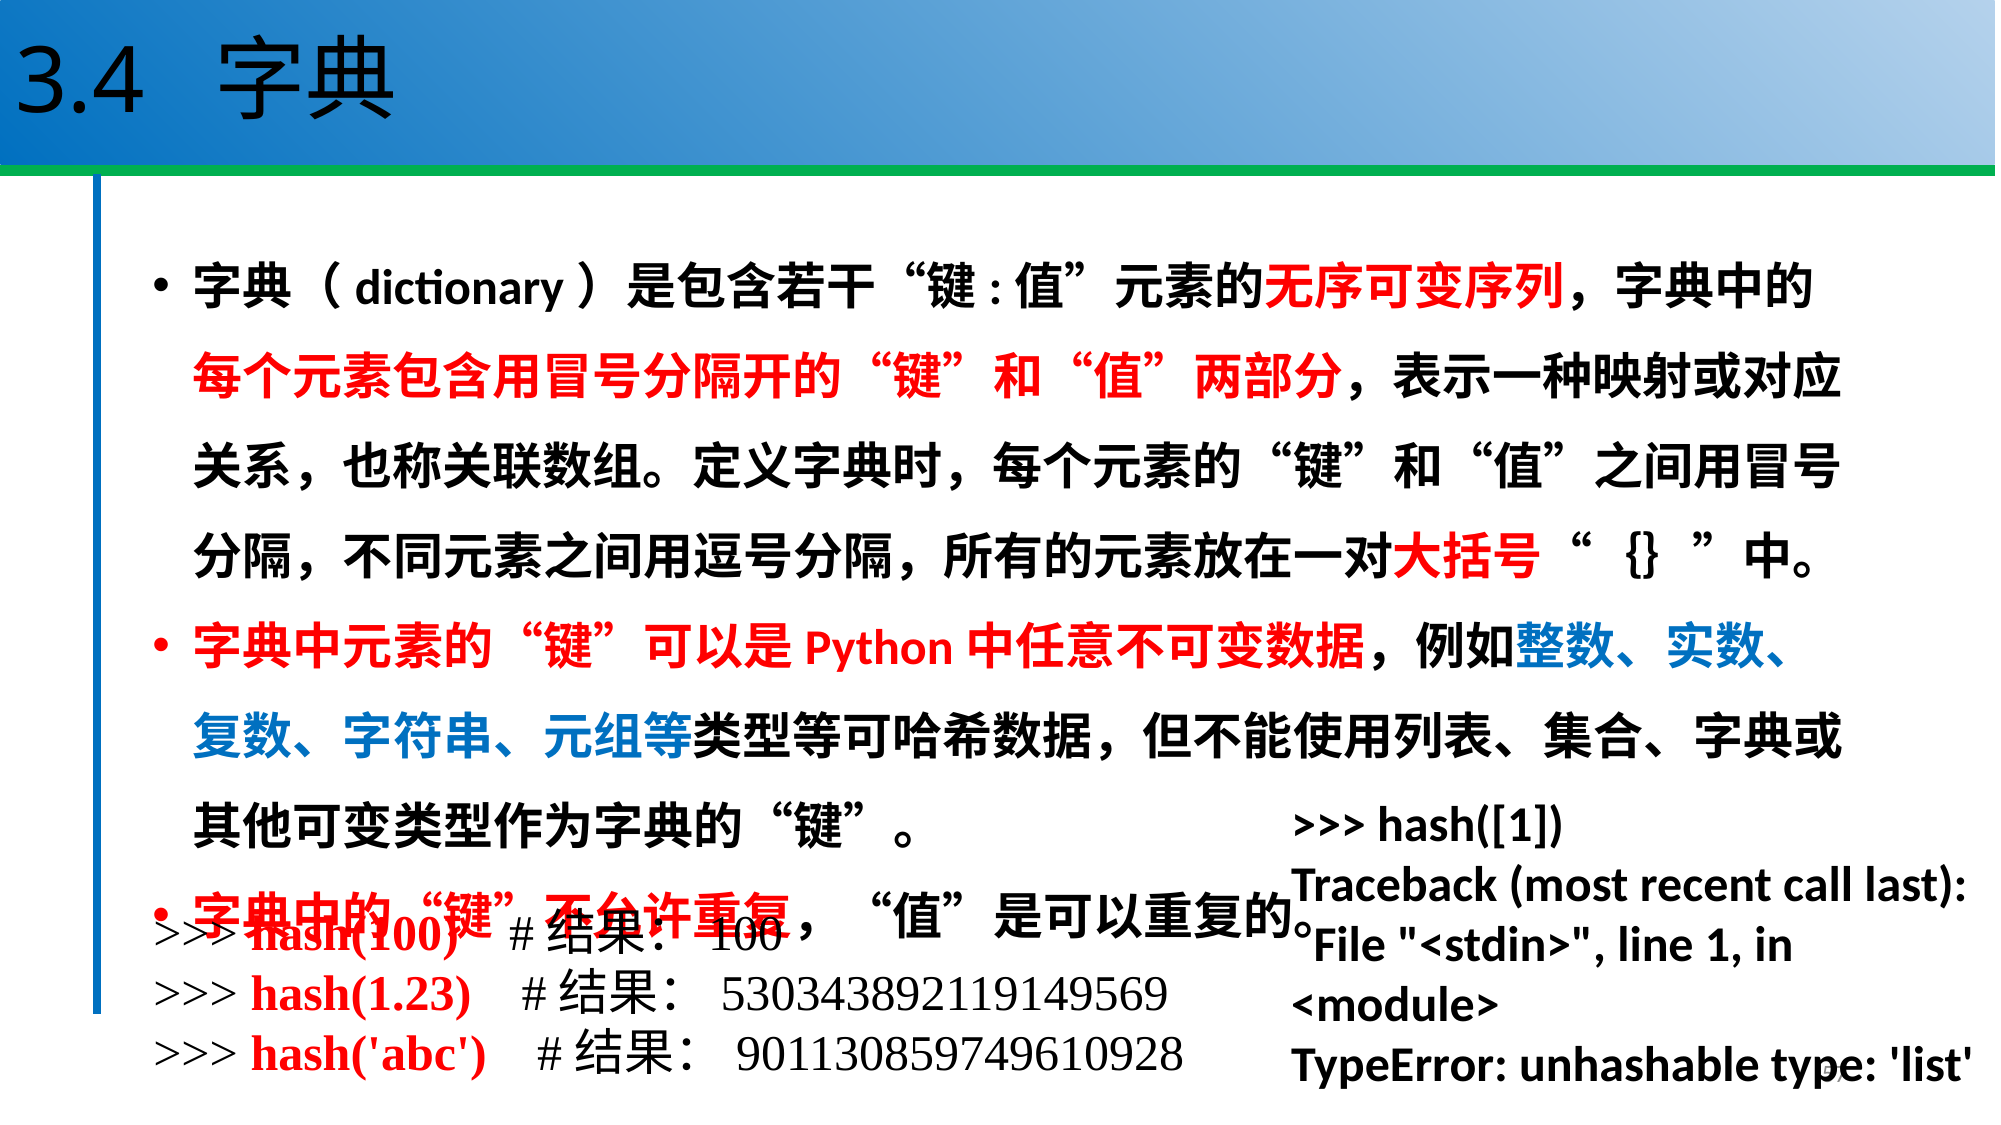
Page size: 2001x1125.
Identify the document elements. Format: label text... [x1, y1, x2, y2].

text_box >>> hash(100) #结果：100 >>> hash(1.23) #结果：530343892119149569 >>> hash('abc') #结果：901130859749610928 [72, 893, 1276, 1089]
text_box >>> hash([1]) Traceback (most recent call last): File "<stdin>", line 1, in <module> TypeError: unhashable type: 'list' [1276, 784, 1995, 1100]
title 3.4 字典 [0, 0, 1995, 165]
list 字典（dictionary）是包含若干“键:值”元素的无序可变序列，字典中的每个元素包含用冒号分隔开的“键”和“值”两部分，表示一种映射或对应关系，也称关联数组。定义字典时，每个元素的“键”和“值”之间用冒号分隔，不同元素之间用逗号分隔，所有的元素放在一对大括号“｛｝”中。 字典中元素的“键”可以是Python中任意不可变数据，例如整数、实数、复数、字符串、元组等类型等可哈希数据，但不能使用列表、集合、字典或其他可变类型作为字典的“键”。 字典中的“键”不允许重复，“值”是可以重复的。 [137, 216, 1863, 893]
